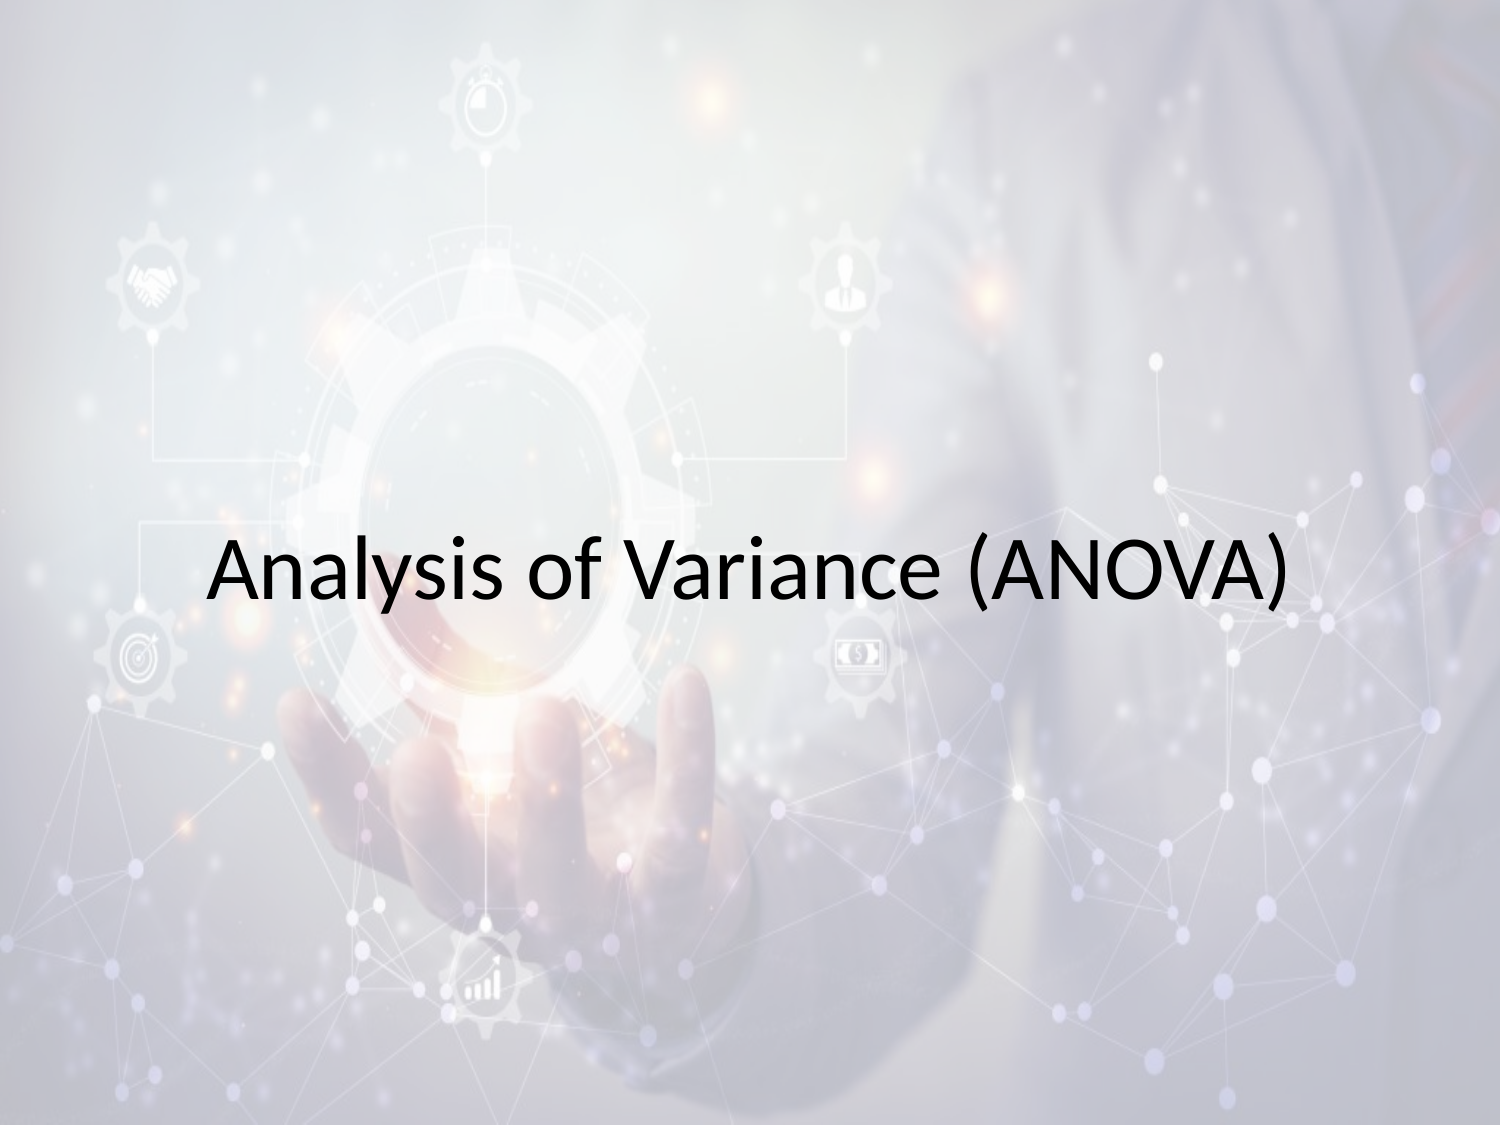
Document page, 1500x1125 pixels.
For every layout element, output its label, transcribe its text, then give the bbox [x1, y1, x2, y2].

title Analysis of Variance (ANOVA) [0, 0, 1500, 1125]
